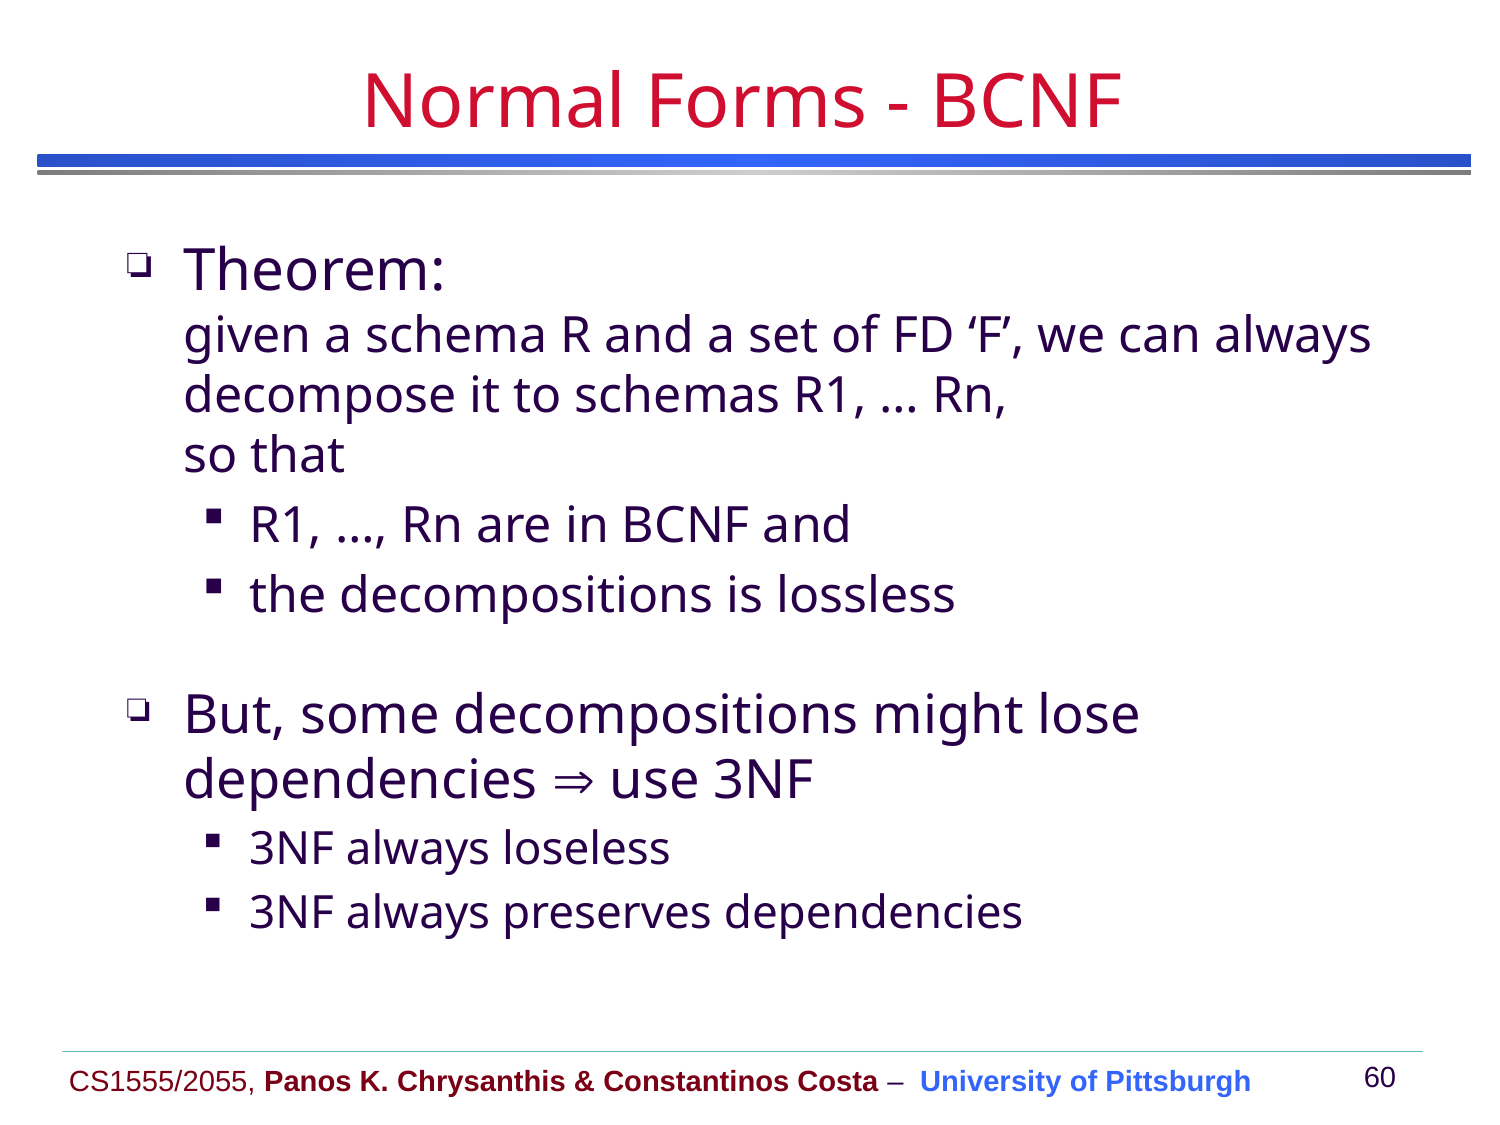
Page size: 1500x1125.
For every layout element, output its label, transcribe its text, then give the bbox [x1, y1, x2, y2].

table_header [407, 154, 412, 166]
table_cell 1 [497, 154, 502, 166]
table_cell 1 [1090, 154, 1094, 166]
list Theorem: given a schema R and a set of FD ‘F’, we can always decompose it to schemas R1, … Rn, so that R1, …, Rn are in BCNF and the decompositions is lossless But, some decompositions might lose dependencies  use 3NF 3NF always loseless 3NF always preserves dependencies [112, 224, 1425, 1013]
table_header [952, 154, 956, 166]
table_cell c2 [773, 154, 777, 166]
title Normal Forms - BCNF [0, 62, 1486, 150]
